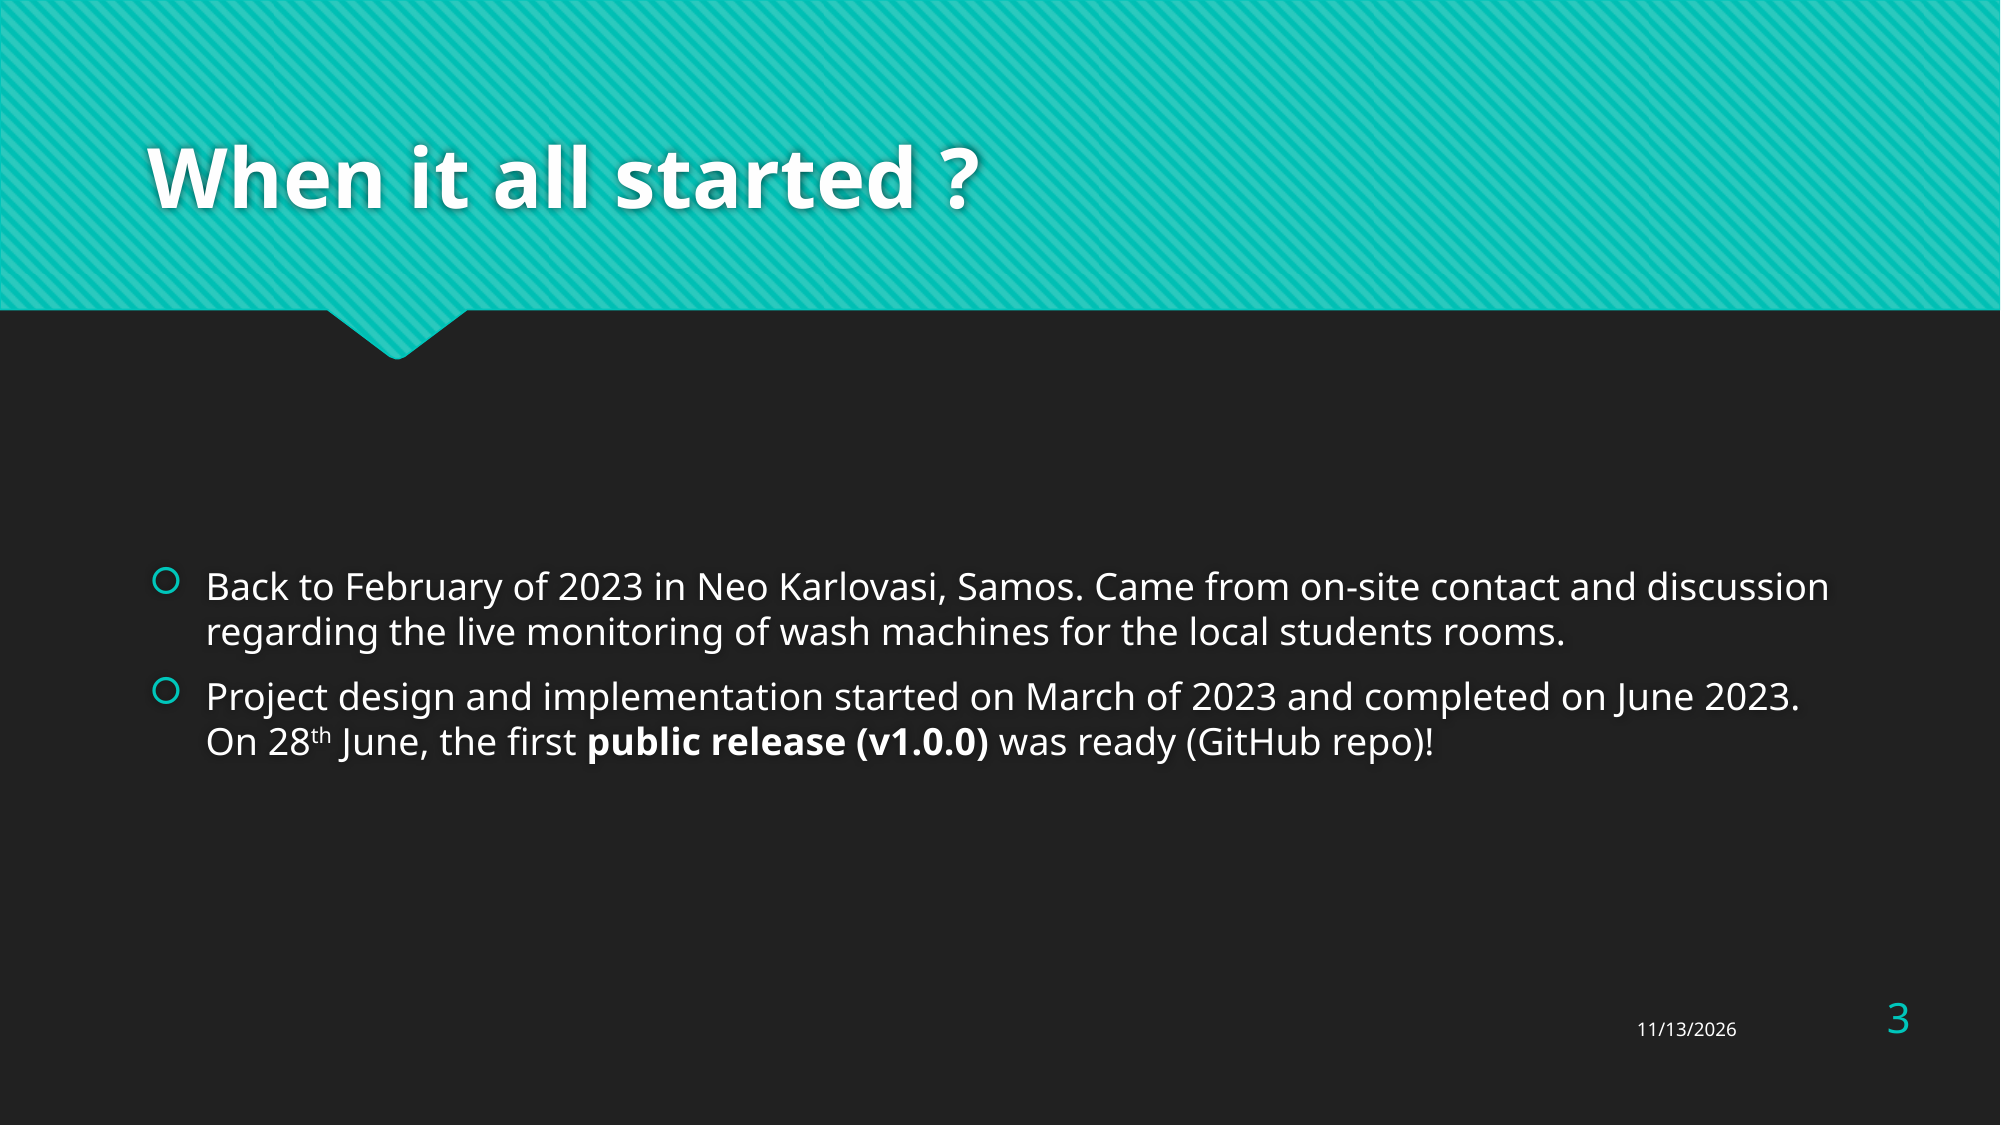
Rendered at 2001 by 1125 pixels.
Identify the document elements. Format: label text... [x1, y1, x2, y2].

slide_number 28-Jun-23 [1531, 991, 1751, 1051]
title When it all started ? [132, 73, 1868, 233]
slide_number 3 [1751, 970, 1926, 1051]
list Back to February of 2023 in Neo Karlovasi, Samos. Came from on-site contact and discussion regarding the live monitoring of wash machines for the local students rooms. Project design and implementation started on March of 2023 and completed on June 2023. On 28th June, the first public release (v1.0.0) was ready (GitHub repo)! [134, 364, 1866, 962]
